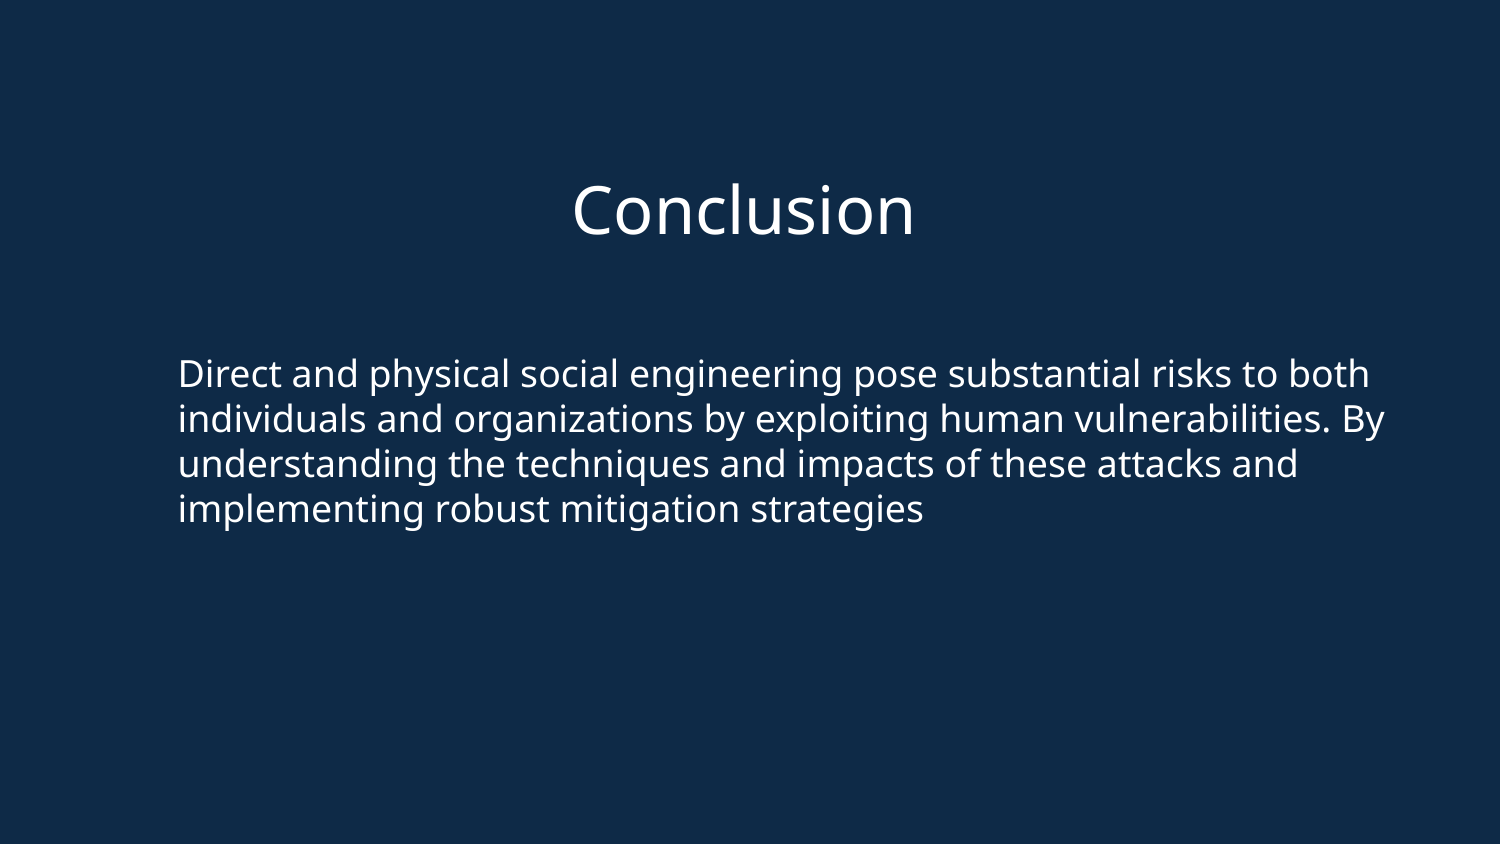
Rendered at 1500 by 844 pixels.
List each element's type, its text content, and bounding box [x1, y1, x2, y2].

list Direct and physical social engineering pose substantial risks to both individuals and organizations by exploiting human vulnerabilities. By understanding the techniques and impacts of these attacks and implementing robust mitigation strategies [162, 195, 1442, 685]
title Conclusion [175, 153, 1332, 195]
